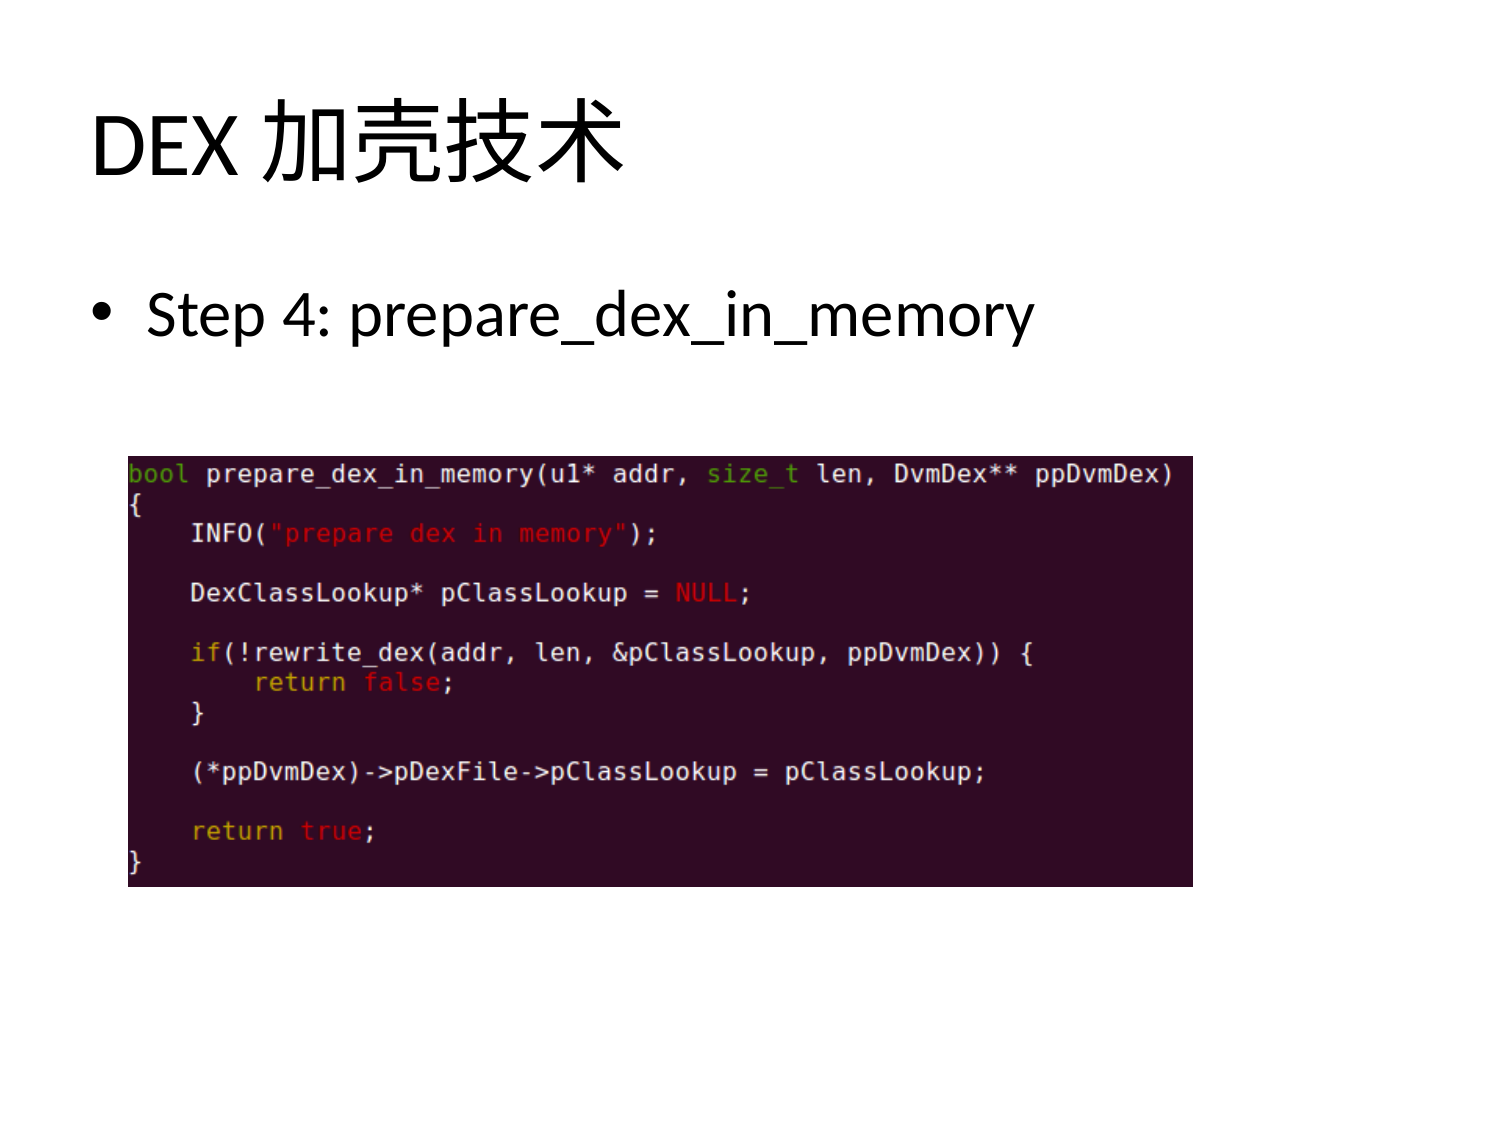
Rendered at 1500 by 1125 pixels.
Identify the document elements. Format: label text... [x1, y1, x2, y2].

picture [128, 456, 1193, 887]
title DEX加壳技术 [75, 45, 1425, 233]
list Step 4: prepare_dex_in_memory [75, 262, 1425, 1005]
